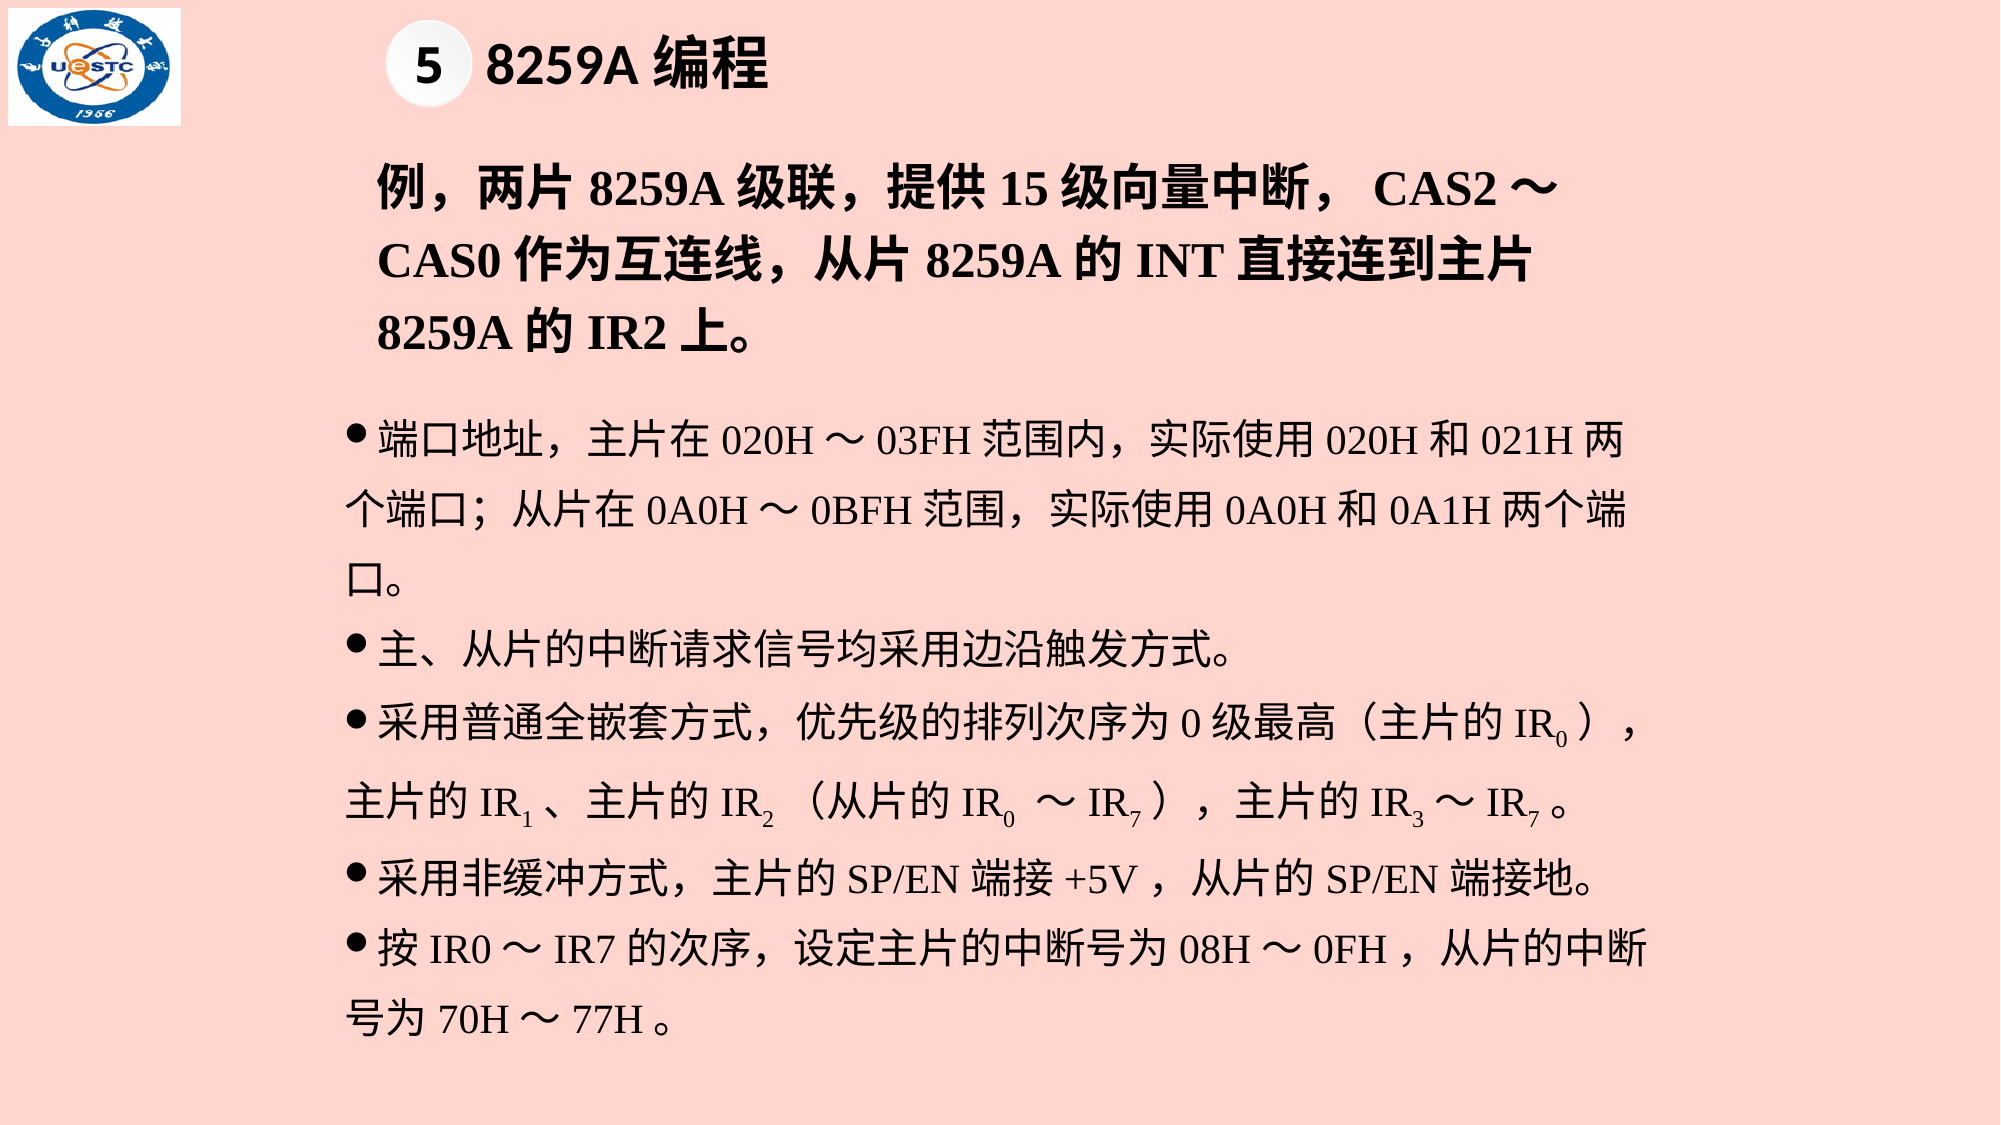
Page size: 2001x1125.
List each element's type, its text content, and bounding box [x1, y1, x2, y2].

picture [8, 8, 181, 126]
text_box 例，两片8259A级联，提供15级向量中断，CAS2～CAS0作为互连线，从片8259A的INT直接连到主片8259A的IR2上。 [362, 136, 1697, 368]
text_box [385, 18, 977, 108]
text_box 端口地址，主片在020H～03FH范围内，实际使用020H和021H两个端口；从片在0A0H～0BFH范围，实际使用0A0H和0A1H两个端口。 主、从片的中断请求信号均采用边沿触发方式。 采用普通全嵌套方式，优先级的排列次序为0级最高（主片的IR0），主片的IR1、主片的IR2（从片的IR0 ～IR7），主片的IR3～IR7。 采用非缓冲方式，主片的SP/EN端接+5V，从片的SP/EN端接地。 按IR0～IR7的次序，设定主片的中断号为08H～0FH，从片的中断号为70H～77H。 [329, 385, 1676, 1048]
